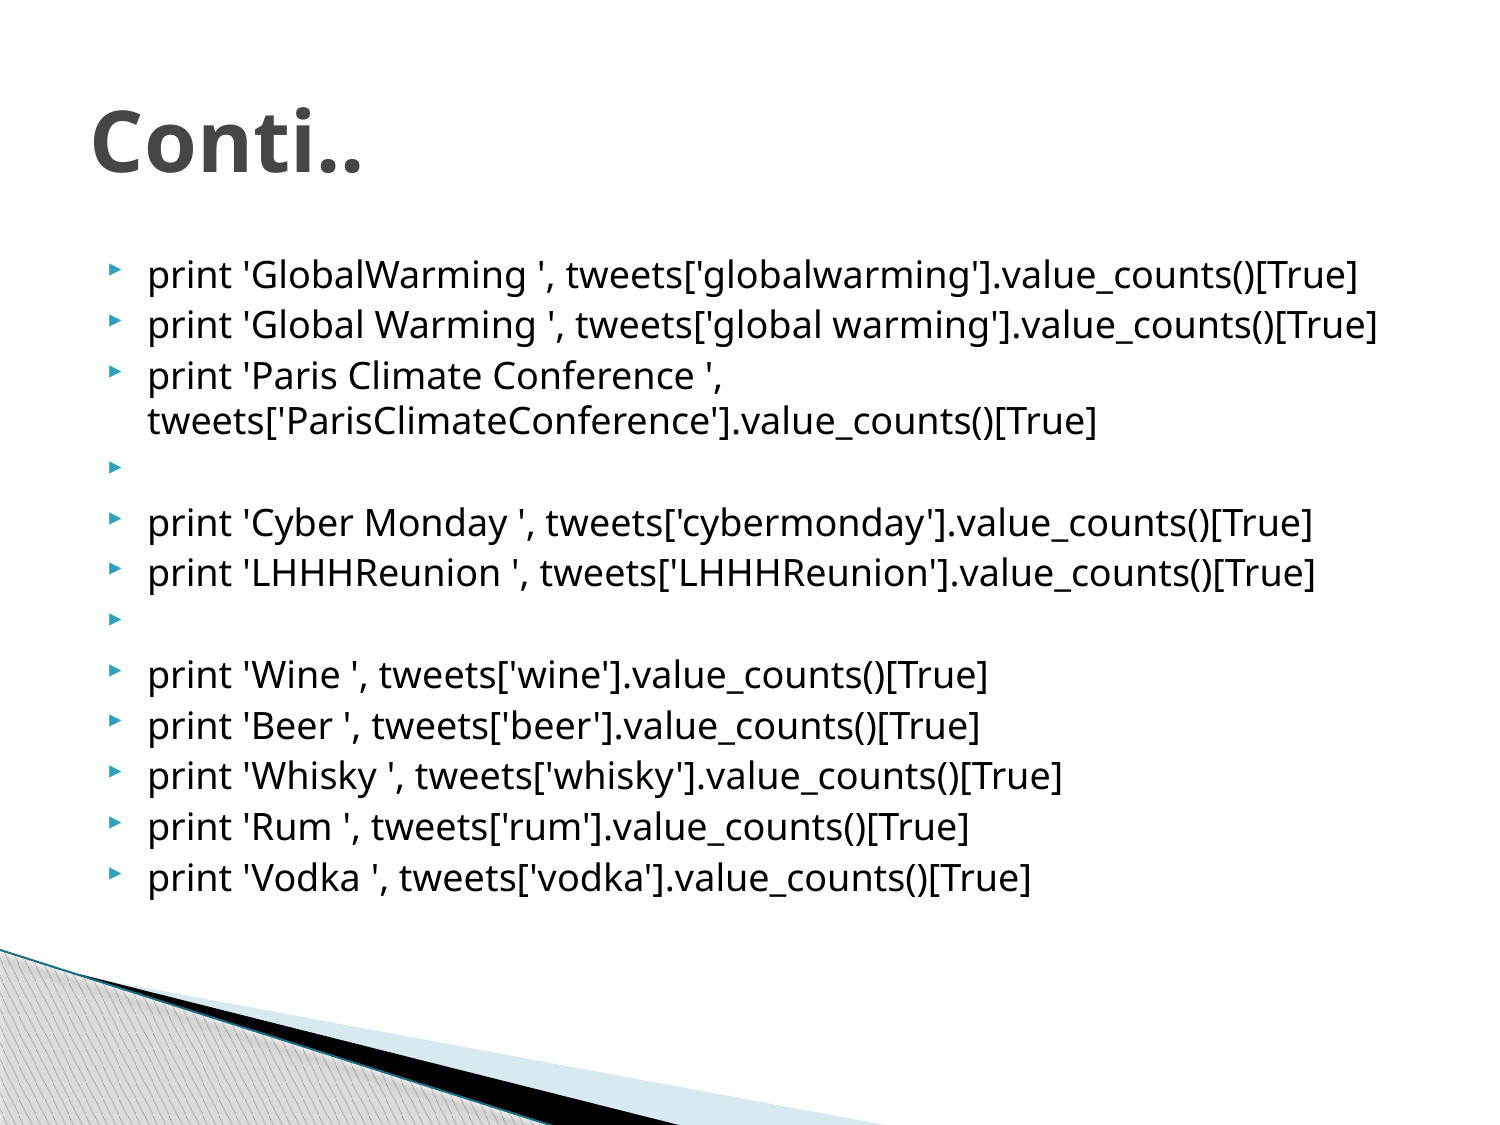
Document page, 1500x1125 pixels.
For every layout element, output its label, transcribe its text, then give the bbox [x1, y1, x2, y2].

list print 'GlobalWarming ', tweets['globalwarming'].value_counts()[True] print 'Global Warming ', tweets['global warming'].value_counts()[True] print 'Paris Climate Conference ', tweets['ParisClimateConference'].value_counts()[True] print 'Cyber Monday ', tweets['cybermonday'].value_counts()[True] print 'LHHHReunion ', tweets['LHHHReunion'].value_counts()[True] print 'Wine ', tweets['wine'].value_counts()[True] print 'Beer ', tweets['beer'].value_counts()[True] print 'Whisky ', tweets['whisky'].value_counts()[True] print 'Rum ', tweets['rum'].value_counts()[True] print 'Vodka ', tweets['vodka'].value_counts()[True] [75, 243, 1425, 986]
title Conti.. [75, 45, 1425, 233]
